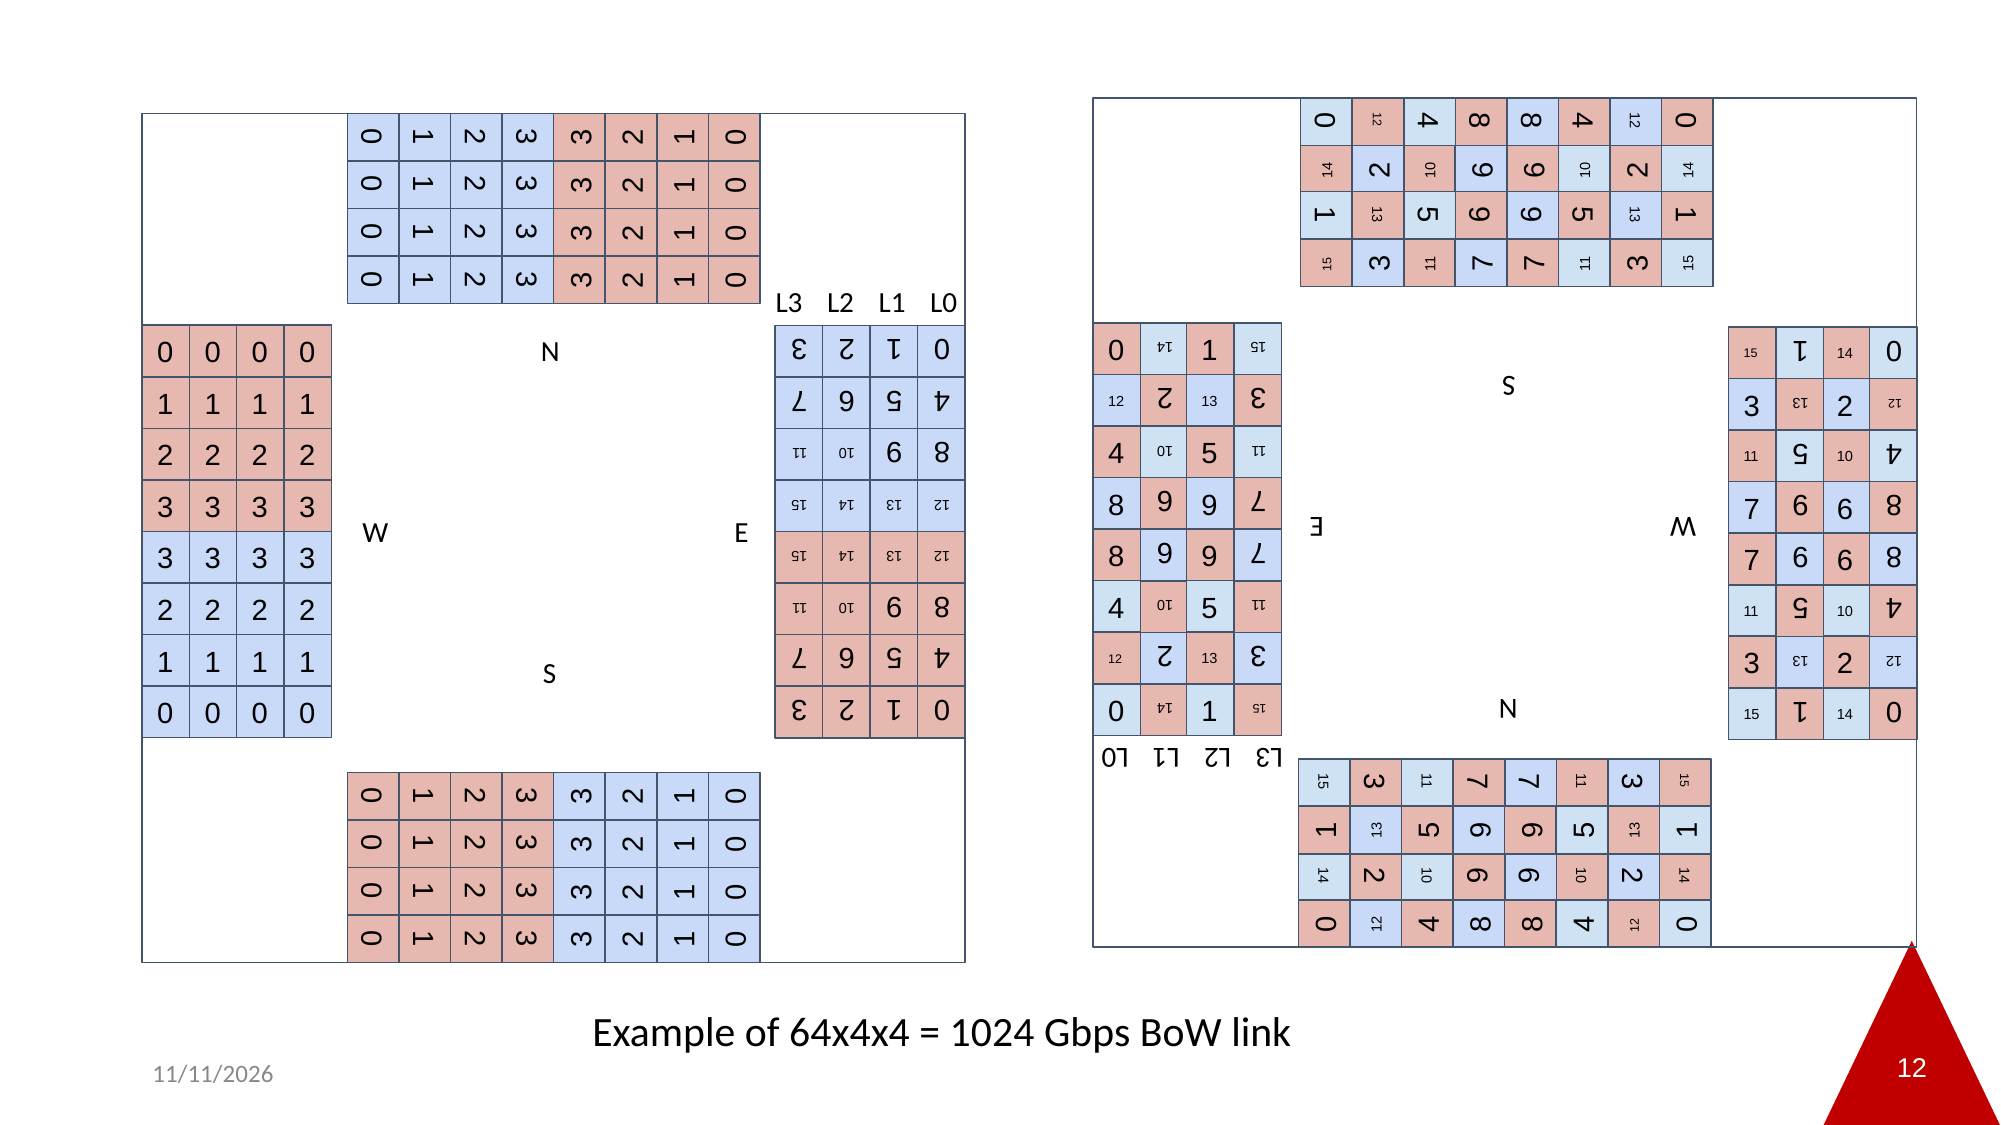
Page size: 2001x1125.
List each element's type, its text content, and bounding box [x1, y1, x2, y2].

text_box 0 [189, 687, 236, 738]
text_box 3 [502, 867, 554, 916]
text_box 2 [606, 113, 657, 160]
text_box 1 [870, 326, 918, 376]
text_box 2 [189, 583, 236, 635]
text_box 2 [284, 429, 332, 480]
text_box 1 [657, 867, 709, 916]
text_box 3 [553, 256, 606, 304]
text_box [1070, 97, 1918, 948]
text_box 0 [142, 325, 189, 377]
text_box 6 [823, 376, 870, 428]
text_box 1 [399, 113, 450, 160]
text_box 2 [450, 160, 502, 209]
text_box 2 [823, 686, 870, 738]
text_box 0 [236, 687, 284, 738]
text_box 14 [823, 479, 870, 531]
text_box 3 [284, 532, 332, 583]
text_box 2 [606, 772, 657, 821]
text_box 9 [870, 583, 918, 634]
text_box 3 [502, 772, 554, 820]
text_box 0 [347, 772, 399, 820]
text_box 0 [236, 325, 284, 377]
text_box 7 [774, 634, 823, 686]
text_box 15 [774, 531, 823, 583]
text_box N [525, 316, 578, 374]
text_box 1 [870, 686, 918, 738]
text_box 1 [657, 113, 709, 160]
text_box 1 [236, 377, 284, 429]
text_box 1 [399, 256, 450, 304]
text_box 0 [709, 209, 760, 256]
text_box 0 [709, 772, 760, 821]
text_box 2 [450, 256, 502, 304]
text_box 1 [399, 867, 450, 916]
text_box 4 [918, 376, 965, 428]
text_box W [347, 498, 399, 556]
text_box 1 [657, 160, 709, 209]
text_box 5 [870, 376, 918, 428]
text_box 13 [870, 531, 918, 583]
text_box 8 [918, 428, 965, 479]
text_box 7 [774, 376, 823, 428]
text_box 0 [709, 916, 760, 963]
text_box Example of 64x4x4 = 1024 Gbps BoW link [577, 989, 1512, 1069]
text_box L2 [833, 268, 885, 326]
text_box 15 [774, 479, 823, 531]
text_box 3 [554, 821, 606, 867]
text_box 11 [774, 583, 823, 634]
text_box 3 [502, 916, 554, 963]
text_box 12 [918, 531, 965, 583]
text_box 0 [709, 821, 760, 867]
text_box 0 [142, 687, 189, 738]
text_box 3 [502, 820, 554, 867]
text_box 3 [236, 480, 284, 532]
text_box 3 [774, 326, 823, 376]
text_box 3 [553, 113, 606, 160]
text_box 2 [450, 113, 502, 160]
text_box 1 [399, 209, 450, 256]
text_box 0 [284, 325, 332, 377]
text_box 6 [823, 634, 870, 686]
text_box 0 [284, 687, 332, 738]
text_box 2 [606, 867, 657, 916]
text_box 3 [189, 532, 236, 583]
text_box 1 [657, 916, 709, 963]
text_box 0 [709, 256, 760, 304]
text_box 2 [606, 821, 657, 867]
text_box 3 [284, 480, 332, 532]
text_box L0 [936, 268, 988, 326]
text_box 2 [450, 916, 502, 963]
text_box 13 [870, 479, 918, 531]
text_box 2 [450, 867, 502, 916]
text_box 10 [823, 583, 870, 634]
text_box 0 [347, 113, 399, 160]
text_box 0 [918, 326, 965, 376]
text_box 2 [450, 772, 502, 820]
text_box 1 [399, 916, 450, 963]
text_box 2 [189, 429, 236, 480]
text_box 1 [399, 772, 450, 820]
text_box 0 [347, 867, 399, 916]
text_box 3 [553, 772, 606, 821]
text_box 2 [236, 583, 284, 635]
text_box 3 [502, 113, 553, 160]
text_box 14 [823, 531, 870, 583]
text_box [141, 113, 966, 963]
text_box 5 [870, 634, 918, 686]
text_box 1 [657, 772, 709, 821]
text_box 3 [236, 532, 284, 583]
text_box 1 [142, 635, 189, 687]
text_box 1 [657, 821, 709, 867]
text_box L3 [760, 268, 833, 326]
text_box 11 [774, 428, 823, 479]
text_box 1 [236, 635, 284, 687]
text_box 2 [606, 256, 657, 304]
text_box 0 [918, 686, 965, 738]
text_box 1 [399, 160, 450, 209]
text_box 0 [709, 160, 760, 209]
text_box 1 [399, 820, 450, 867]
text_box 1 [189, 377, 236, 429]
text_box 3 [502, 209, 553, 256]
text_box 2 [450, 820, 502, 867]
text_box 0 [347, 209, 399, 256]
text_box 1 [189, 635, 236, 687]
text_box S [527, 639, 580, 697]
text_box 1 [657, 256, 709, 304]
text_box 0 [709, 113, 760, 160]
text_box 1 [657, 209, 709, 256]
text_box 0 [347, 916, 399, 963]
text_box 2 [823, 326, 870, 376]
text_box 0 [189, 325, 236, 377]
text_box 8 [918, 583, 965, 634]
text_box 0 [347, 820, 399, 867]
text_box 1 [142, 377, 189, 429]
text_box 2 [142, 429, 189, 480]
text_box 0 [709, 867, 760, 916]
text_box 3 [553, 160, 606, 209]
text_box 3 [554, 916, 606, 963]
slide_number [137, 1042, 588, 1103]
text_box L1 [885, 268, 936, 326]
text_box 1 [284, 635, 332, 687]
text_box 3 [142, 480, 189, 532]
text_box 2 [236, 429, 284, 480]
text_box 2 [606, 916, 657, 963]
text_box E [719, 498, 771, 556]
slide_number 12 [1851, 1035, 1972, 1122]
text_box 4 [918, 634, 965, 686]
text_box 12 [918, 479, 965, 531]
text_box 3 [502, 160, 553, 209]
text_box 3 [554, 867, 606, 916]
text_box 10 [823, 428, 870, 479]
text_box 3 [142, 532, 189, 583]
text_box 2 [606, 160, 657, 209]
text_box 3 [189, 480, 236, 532]
text_box 2 [450, 209, 502, 256]
text_box 3 [774, 686, 823, 738]
text_box 0 [347, 256, 399, 304]
text_box 0 [347, 160, 399, 209]
text_box 3 [553, 209, 606, 256]
text_box 2 [606, 209, 657, 256]
text_box 1 [284, 377, 332, 429]
text_box 3 [502, 256, 553, 304]
text_box 2 [142, 583, 189, 635]
text_box 9 [870, 428, 918, 479]
text_box 2 [284, 583, 332, 635]
